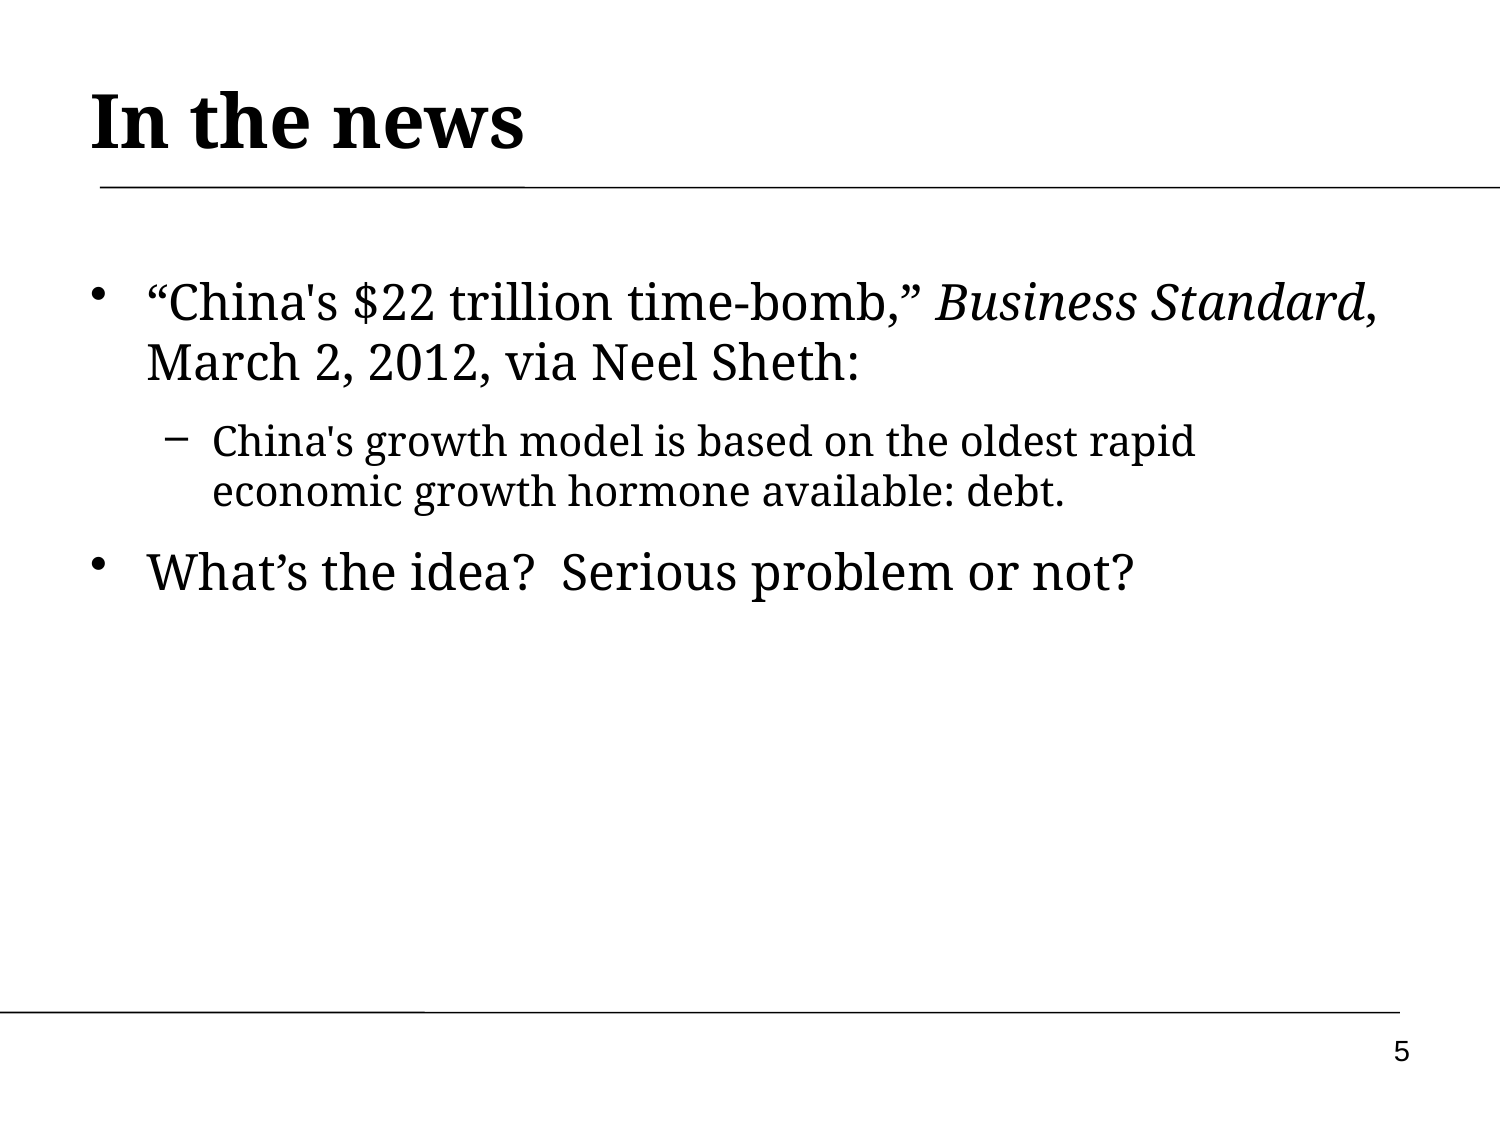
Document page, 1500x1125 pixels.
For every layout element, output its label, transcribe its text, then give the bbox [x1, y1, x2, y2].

title In the news [74, 49, 1426, 188]
list “China's $22 trillion time-bomb,” Business Standard, March 2, 2012, via Neel Sheth: China's growth model is based on the oldest rapid economic growth hormone available: debt. What’s the idea? Serious problem or not? [74, 262, 1401, 1006]
slide_number 5 [1074, 1024, 1426, 1103]
